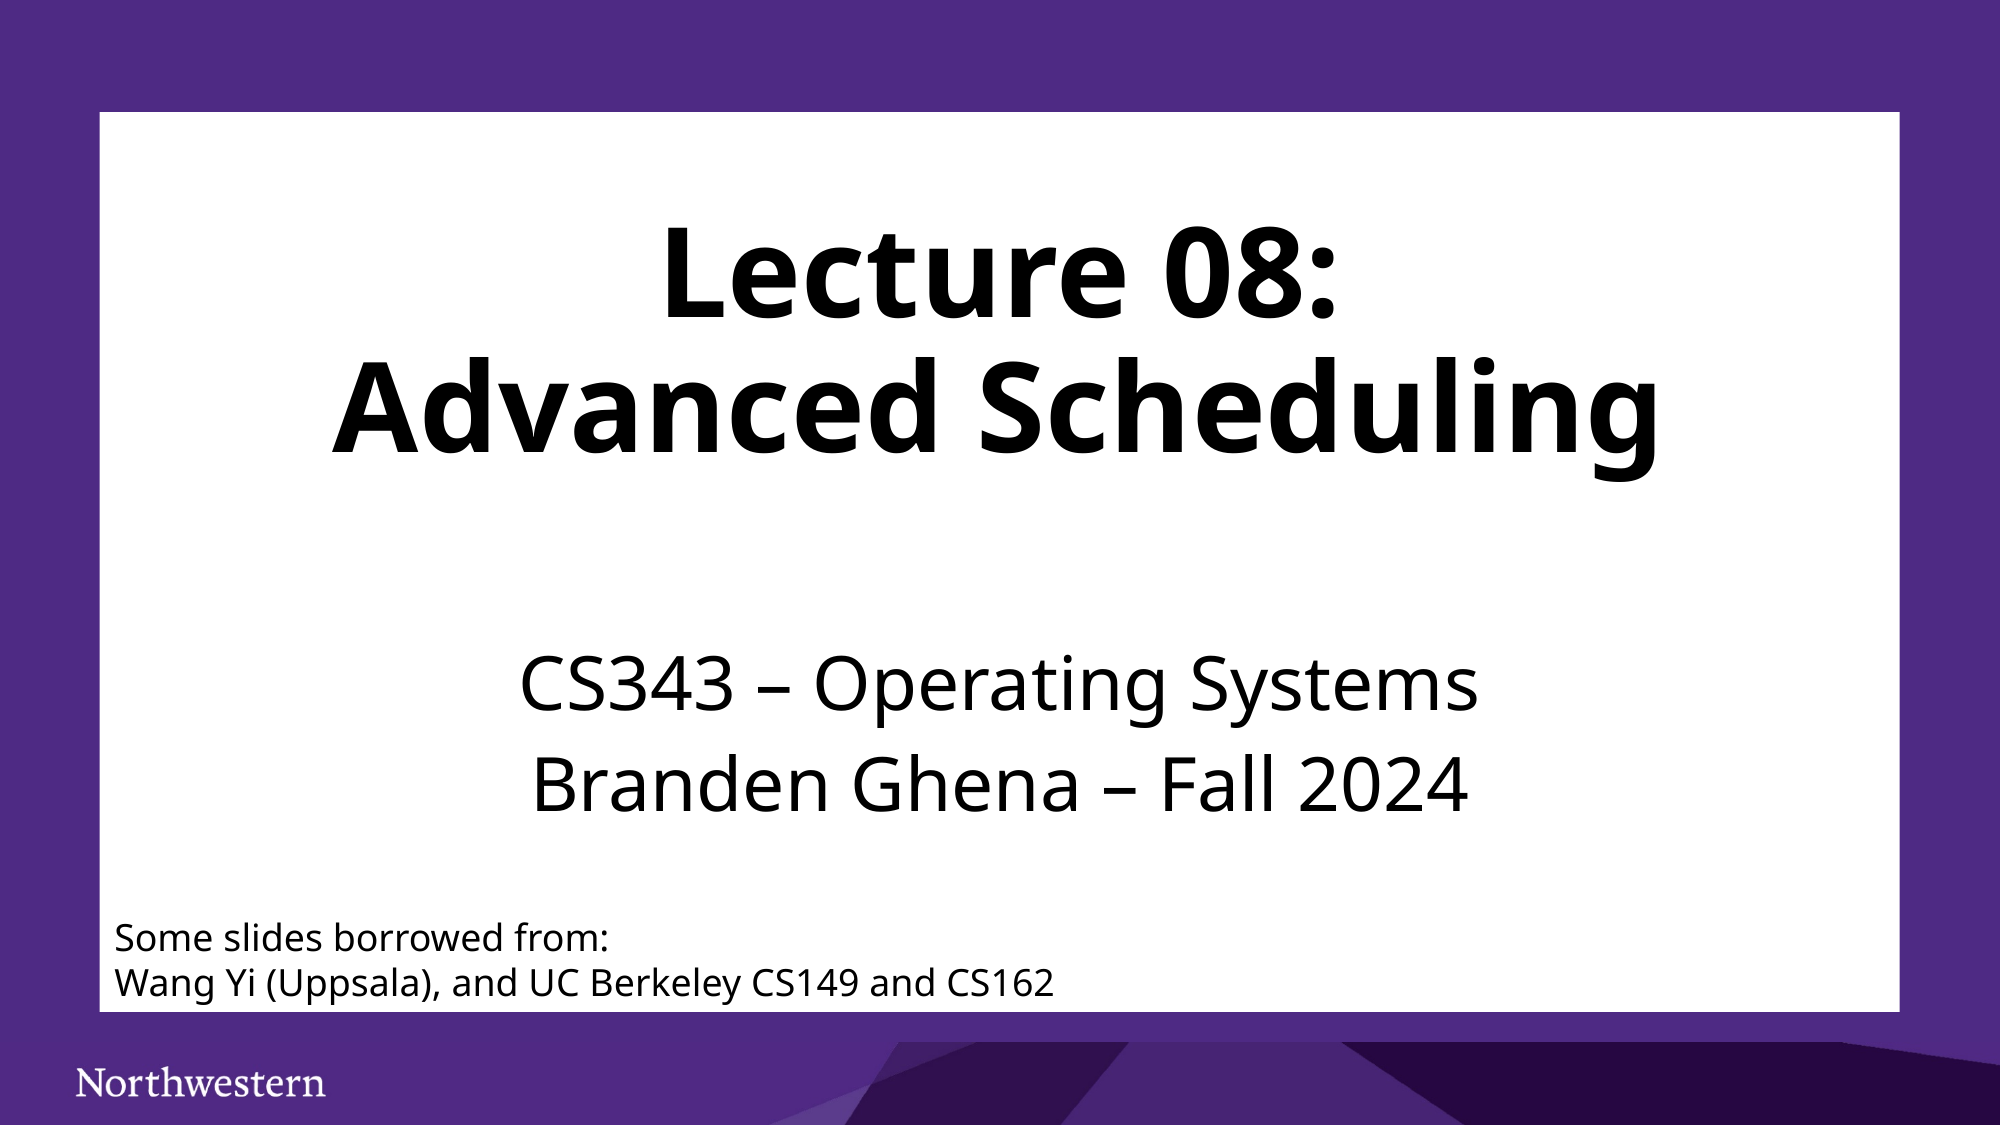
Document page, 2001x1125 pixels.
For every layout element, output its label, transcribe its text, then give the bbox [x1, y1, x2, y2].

picture [0, 1042, 2000, 1125]
subtitle CS343 – Operating Systems Branden Ghena – Fall 2024 [99, 637, 1900, 863]
title Lecture 08: Advanced Scheduling [99, 112, 1900, 488]
text_box Some slides borrowed from: Wang Yi (Uppsala), and UC Berkeley CS149 and CS162 [99, 906, 1900, 1012]
